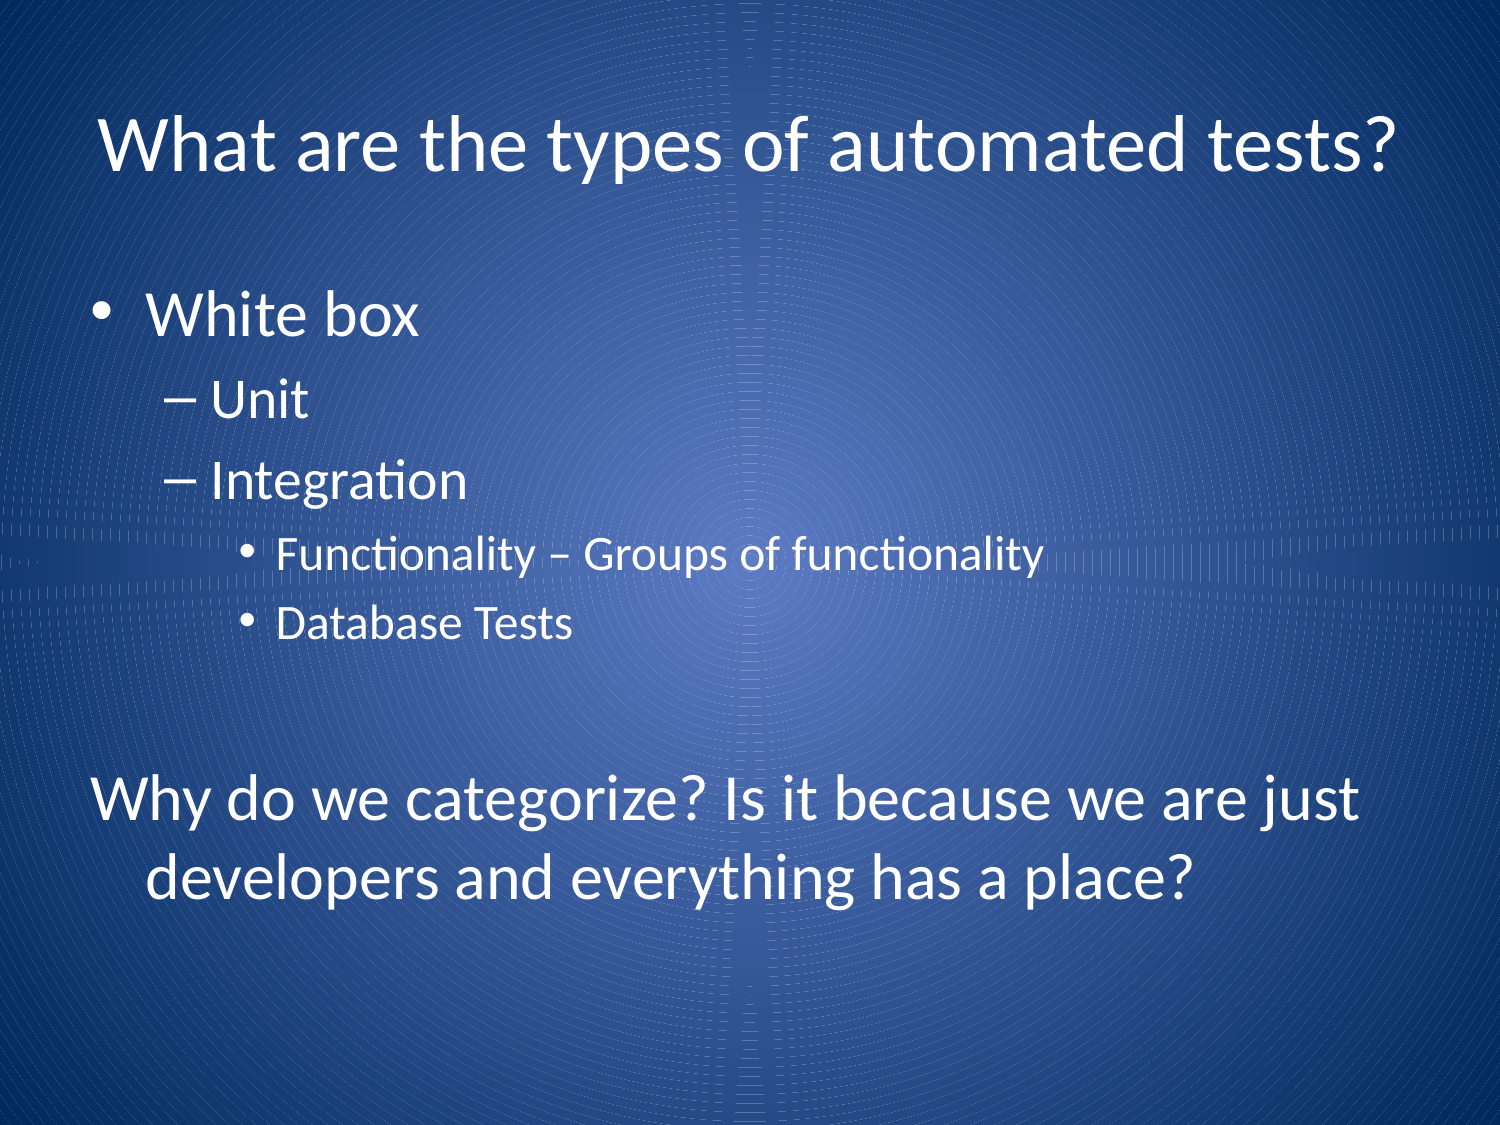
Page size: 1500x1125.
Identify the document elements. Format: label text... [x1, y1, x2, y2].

title What are the types of automated tests? [75, 45, 1425, 233]
list White box Unit Integration Functionality – Groups of functionality Database Tests Why do we categorize? Is it because we are just developers and everything has a place? [75, 262, 1425, 1005]
